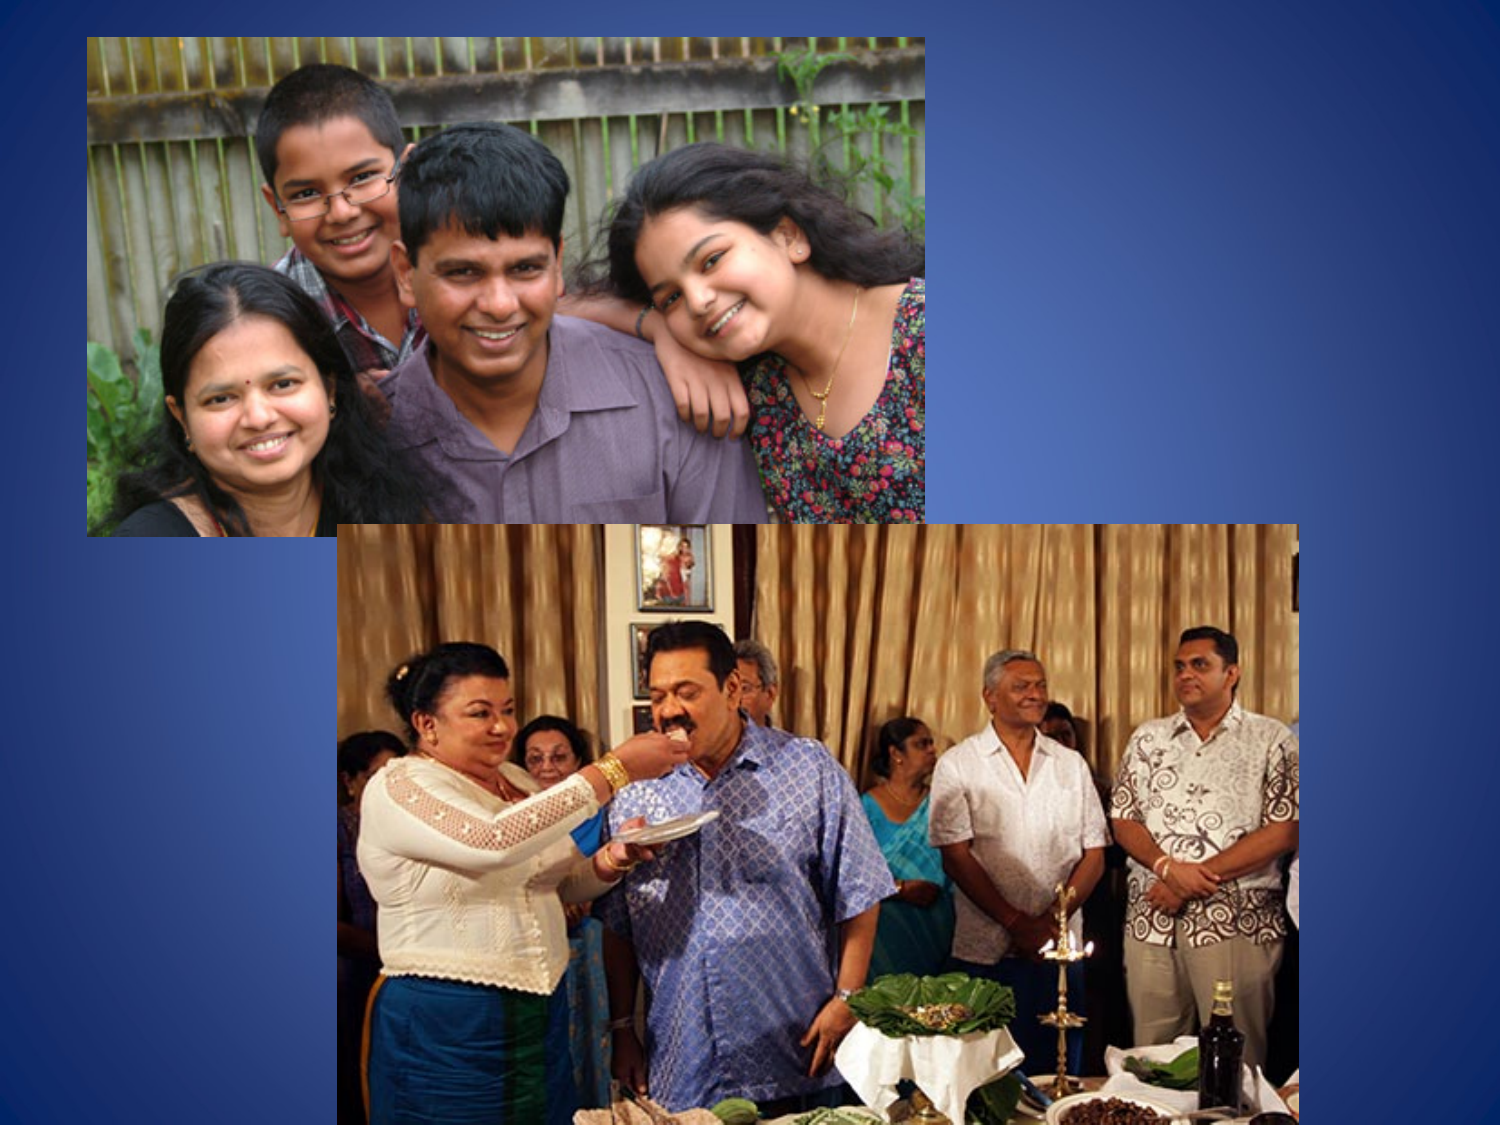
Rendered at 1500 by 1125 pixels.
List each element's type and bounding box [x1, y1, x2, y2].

picture [0, 0, 1500, 1125]
list [87, 37, 926, 537]
